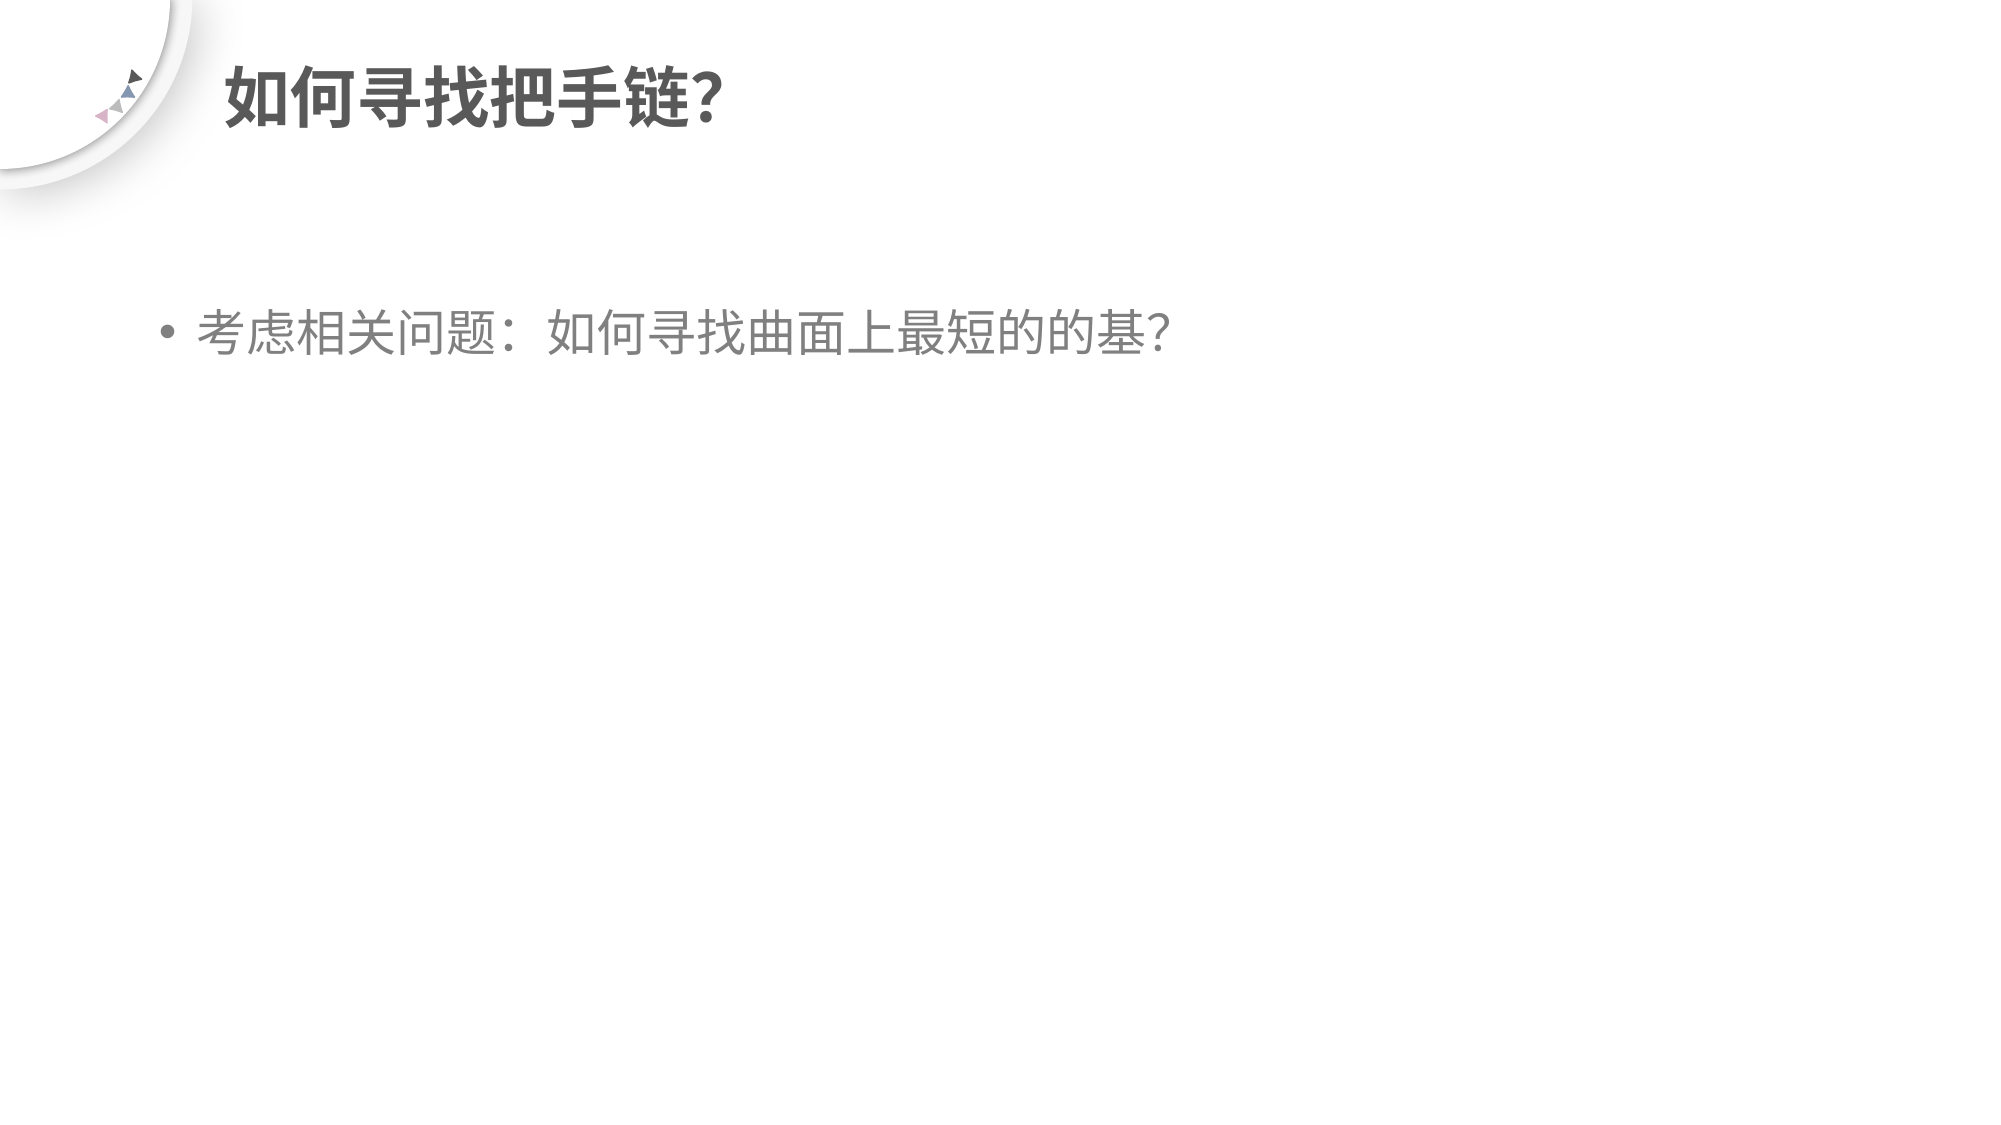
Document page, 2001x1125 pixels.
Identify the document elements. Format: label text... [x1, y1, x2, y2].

title 如何寻找把手链？ [208, 45, 1812, 131]
